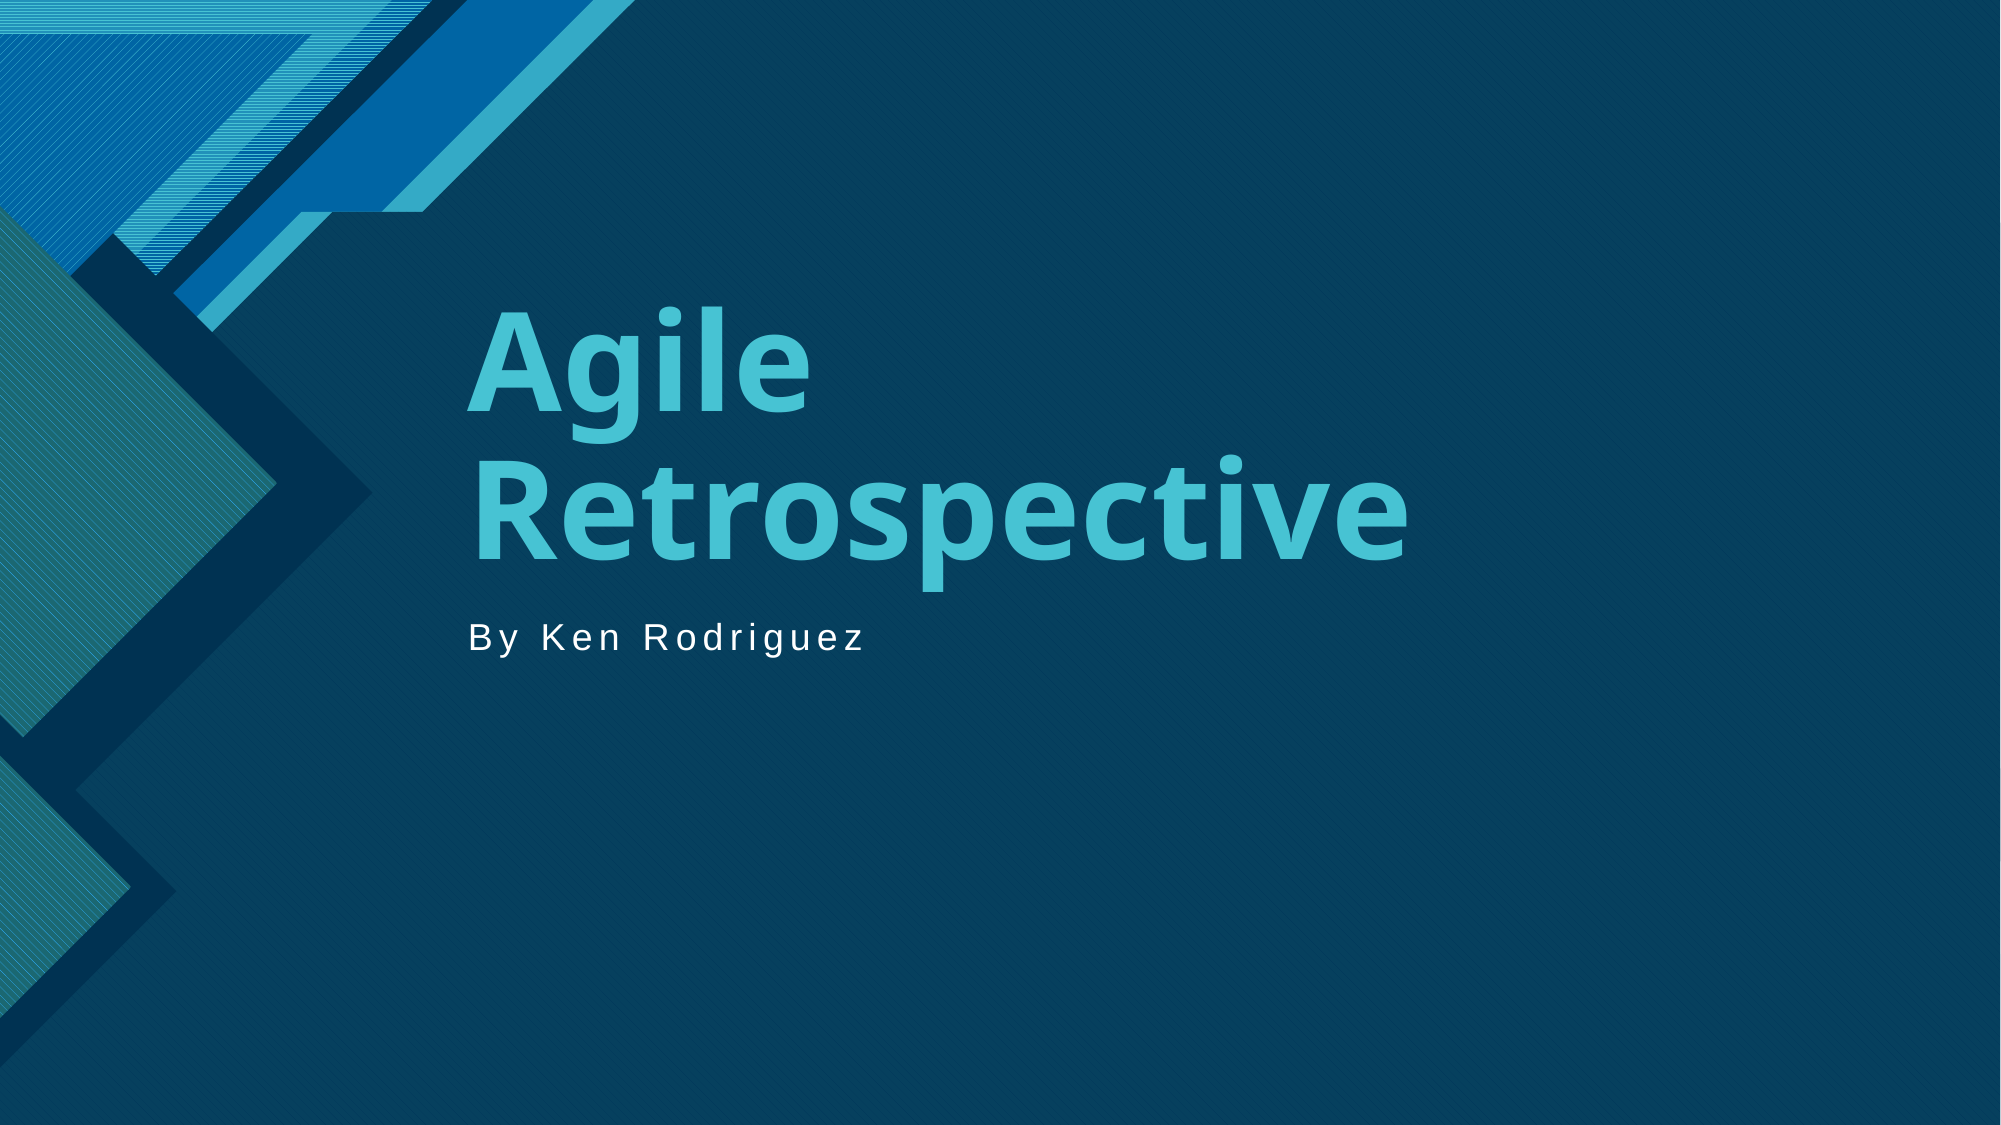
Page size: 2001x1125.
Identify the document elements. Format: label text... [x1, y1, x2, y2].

subtitle By Ken Rodriguez [453, 610, 1614, 753]
title Agile Retrospective [453, 393, 1795, 597]
